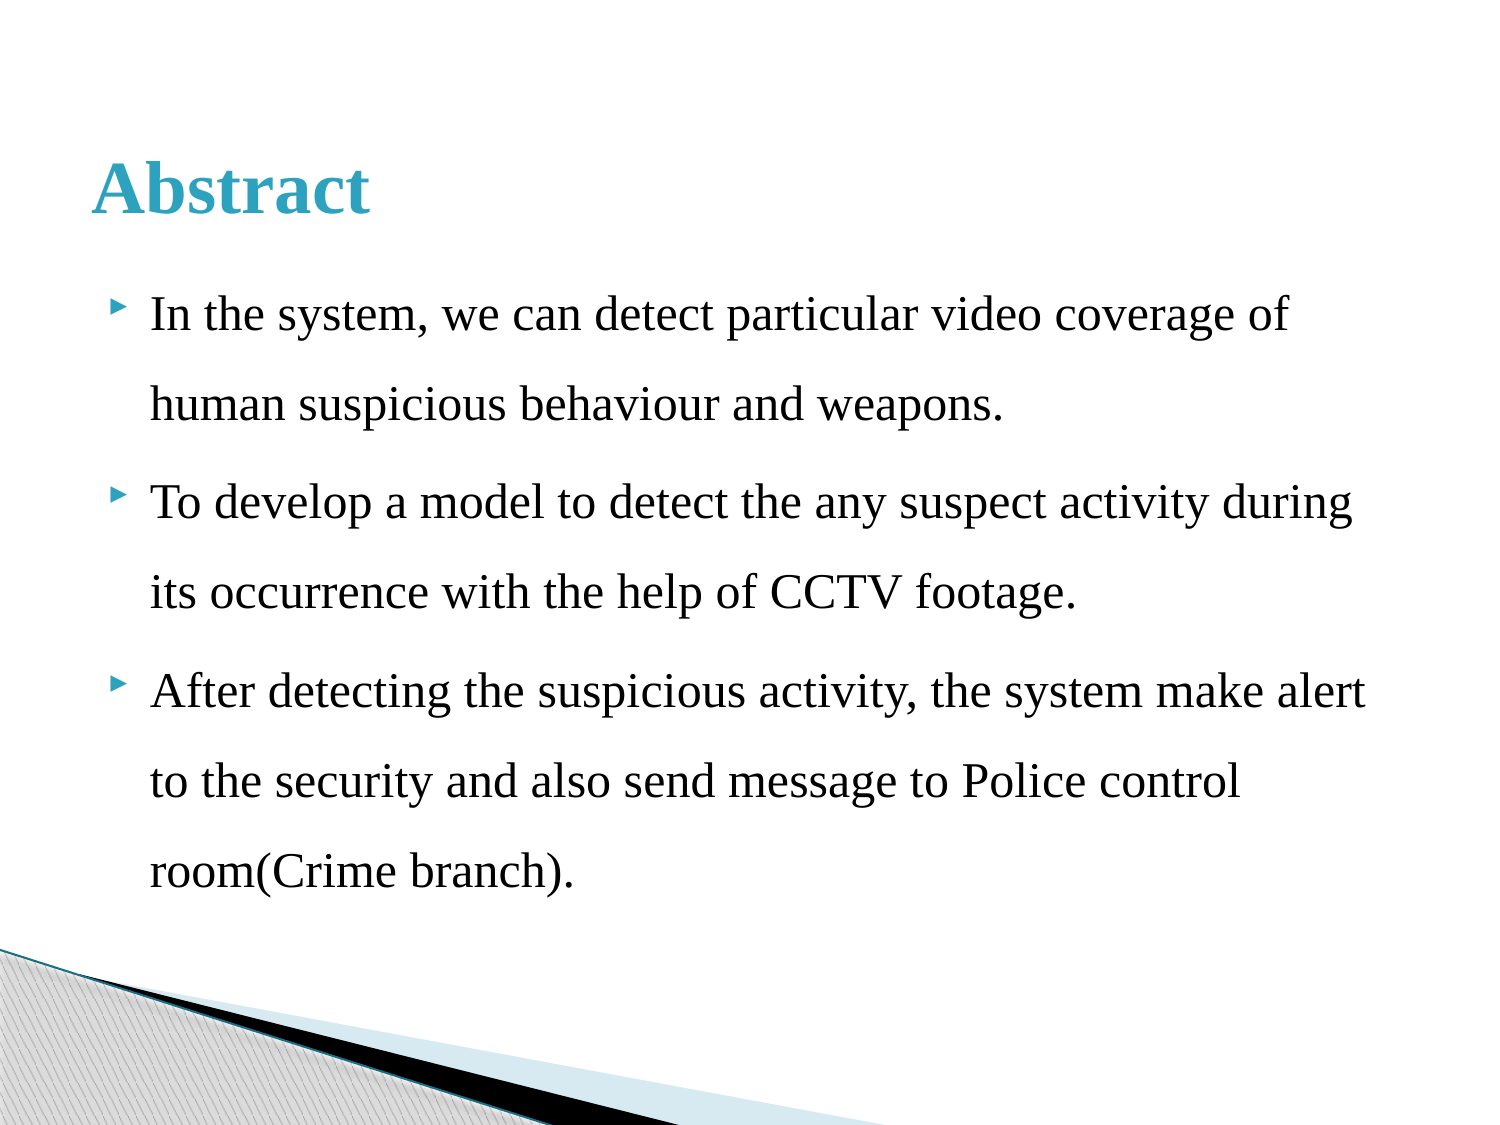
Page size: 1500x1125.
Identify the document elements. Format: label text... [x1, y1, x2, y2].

title Abstract [76, 90, 1427, 278]
list In the system, we can detect particular video coverage of human suspicious behaviour and weapons. To develop a model to detect the any suspect activity during its occurrence with the help of CCTV footage. After detecting the suspicious activity, the system make alert to the security and also send message to Police control room(Crime branch). [75, 243, 1425, 986]
